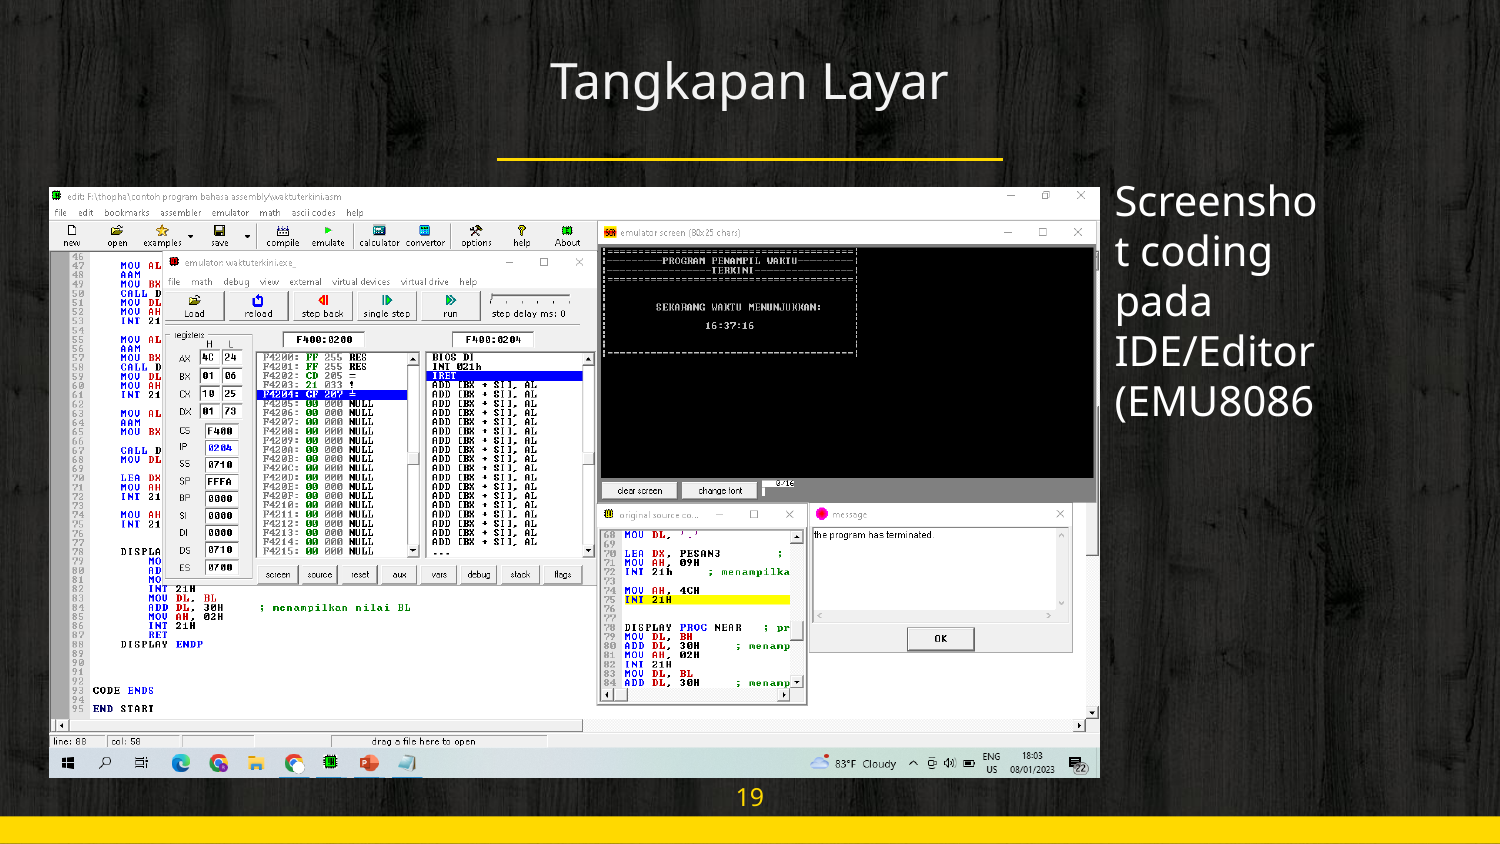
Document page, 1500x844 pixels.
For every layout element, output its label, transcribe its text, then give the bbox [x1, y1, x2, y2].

text_box Screenshot coding pada IDE/Editor (EMU8086 [1099, 159, 1340, 506]
slide_number 19 [705, 786, 795, 832]
title Tangkapan Layar [75, 0, 1425, 160]
picture [0, 0, 1500, 816]
